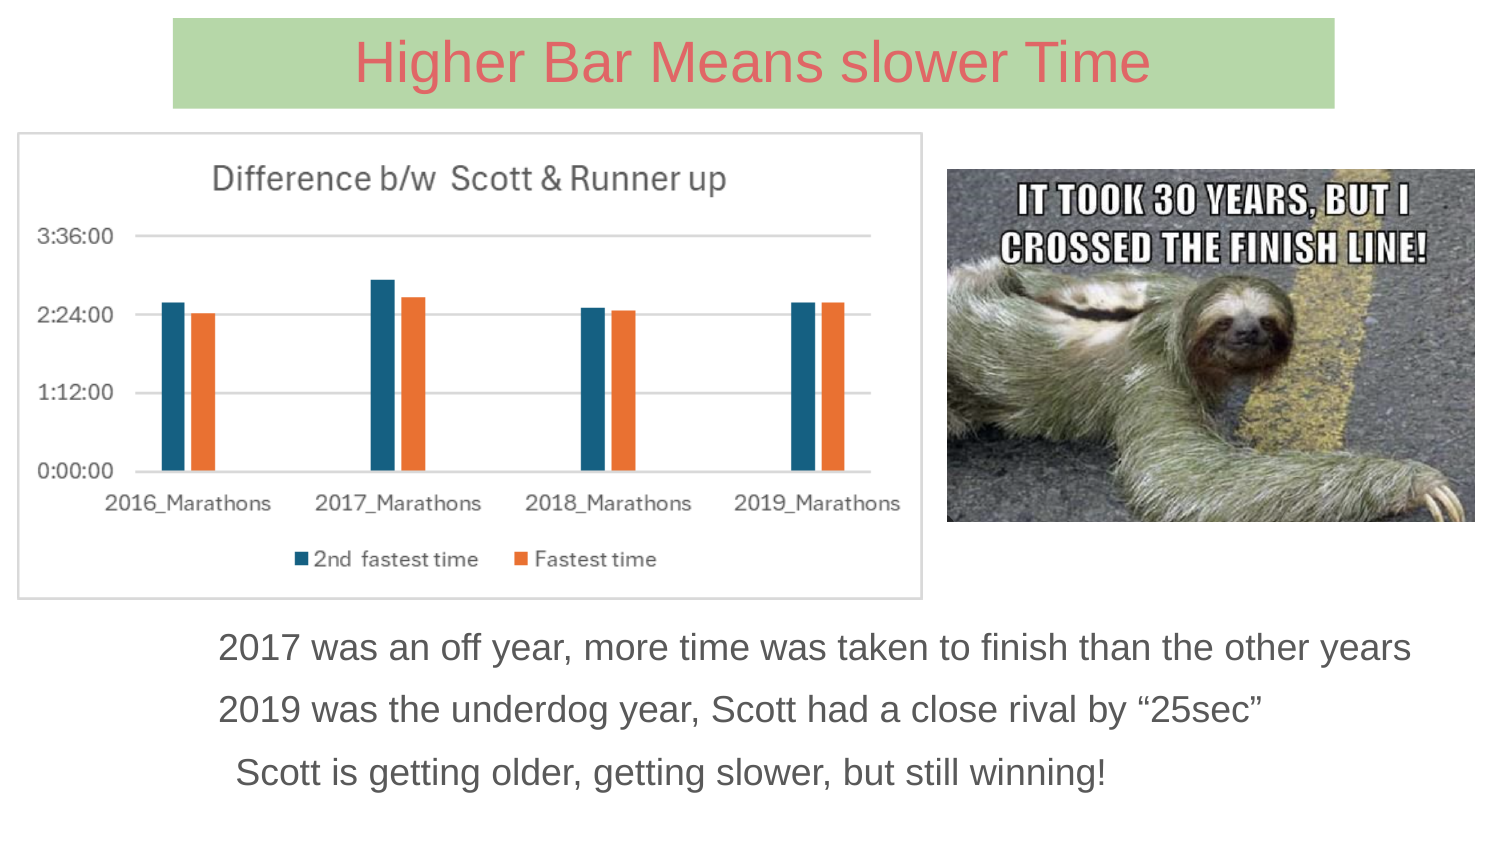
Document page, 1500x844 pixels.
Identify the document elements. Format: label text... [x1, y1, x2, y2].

text_box 2017 was an off year, more time was taken to finish than the other years [203, 607, 1442, 671]
picture [16, 132, 923, 600]
title Higher Bar Means slower Time [172, 18, 1335, 109]
text_box Scott is getting older, getting slower, but still winning! [220, 732, 1264, 784]
text_box 2019 was the underdog year, Scott had a close rival by “25sec” [203, 671, 1391, 733]
picture [947, 169, 1476, 522]
